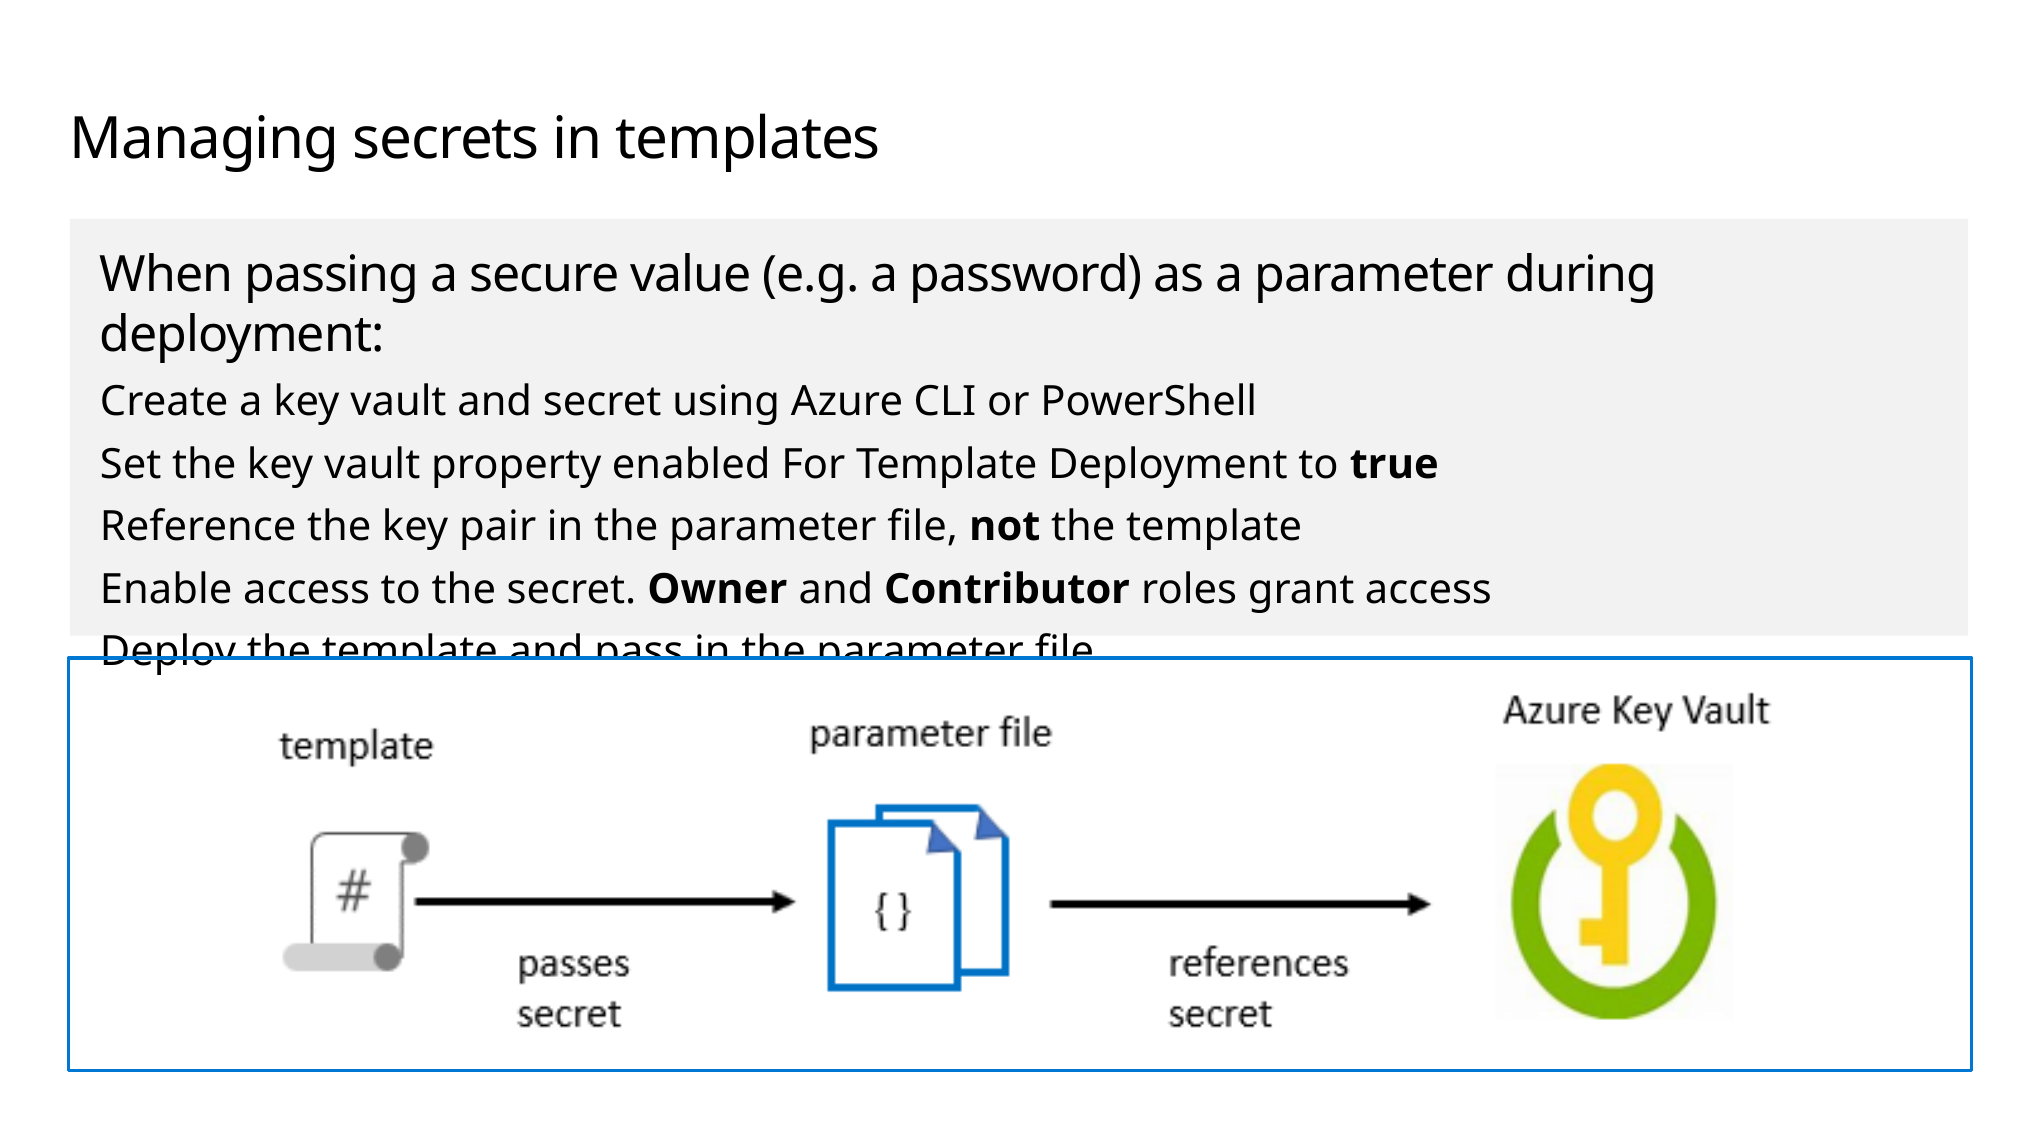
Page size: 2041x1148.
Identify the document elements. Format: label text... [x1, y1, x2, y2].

picture [69, 659, 1971, 1070]
text_box When passing a secure value (e.g. a password) as a parameter during deployment: Create a key vault and secret using Azure CLI or PowerShell Set the key vault property enabled For Template Deployment to true Reference the key pair in the parameter file, not the template Enable access to the secret. Owner and Contributor roles grant access Deploy the template and pass in the parameter file [69, 218, 1969, 636]
title Managing secrets in templates [70, 103, 1969, 172]
